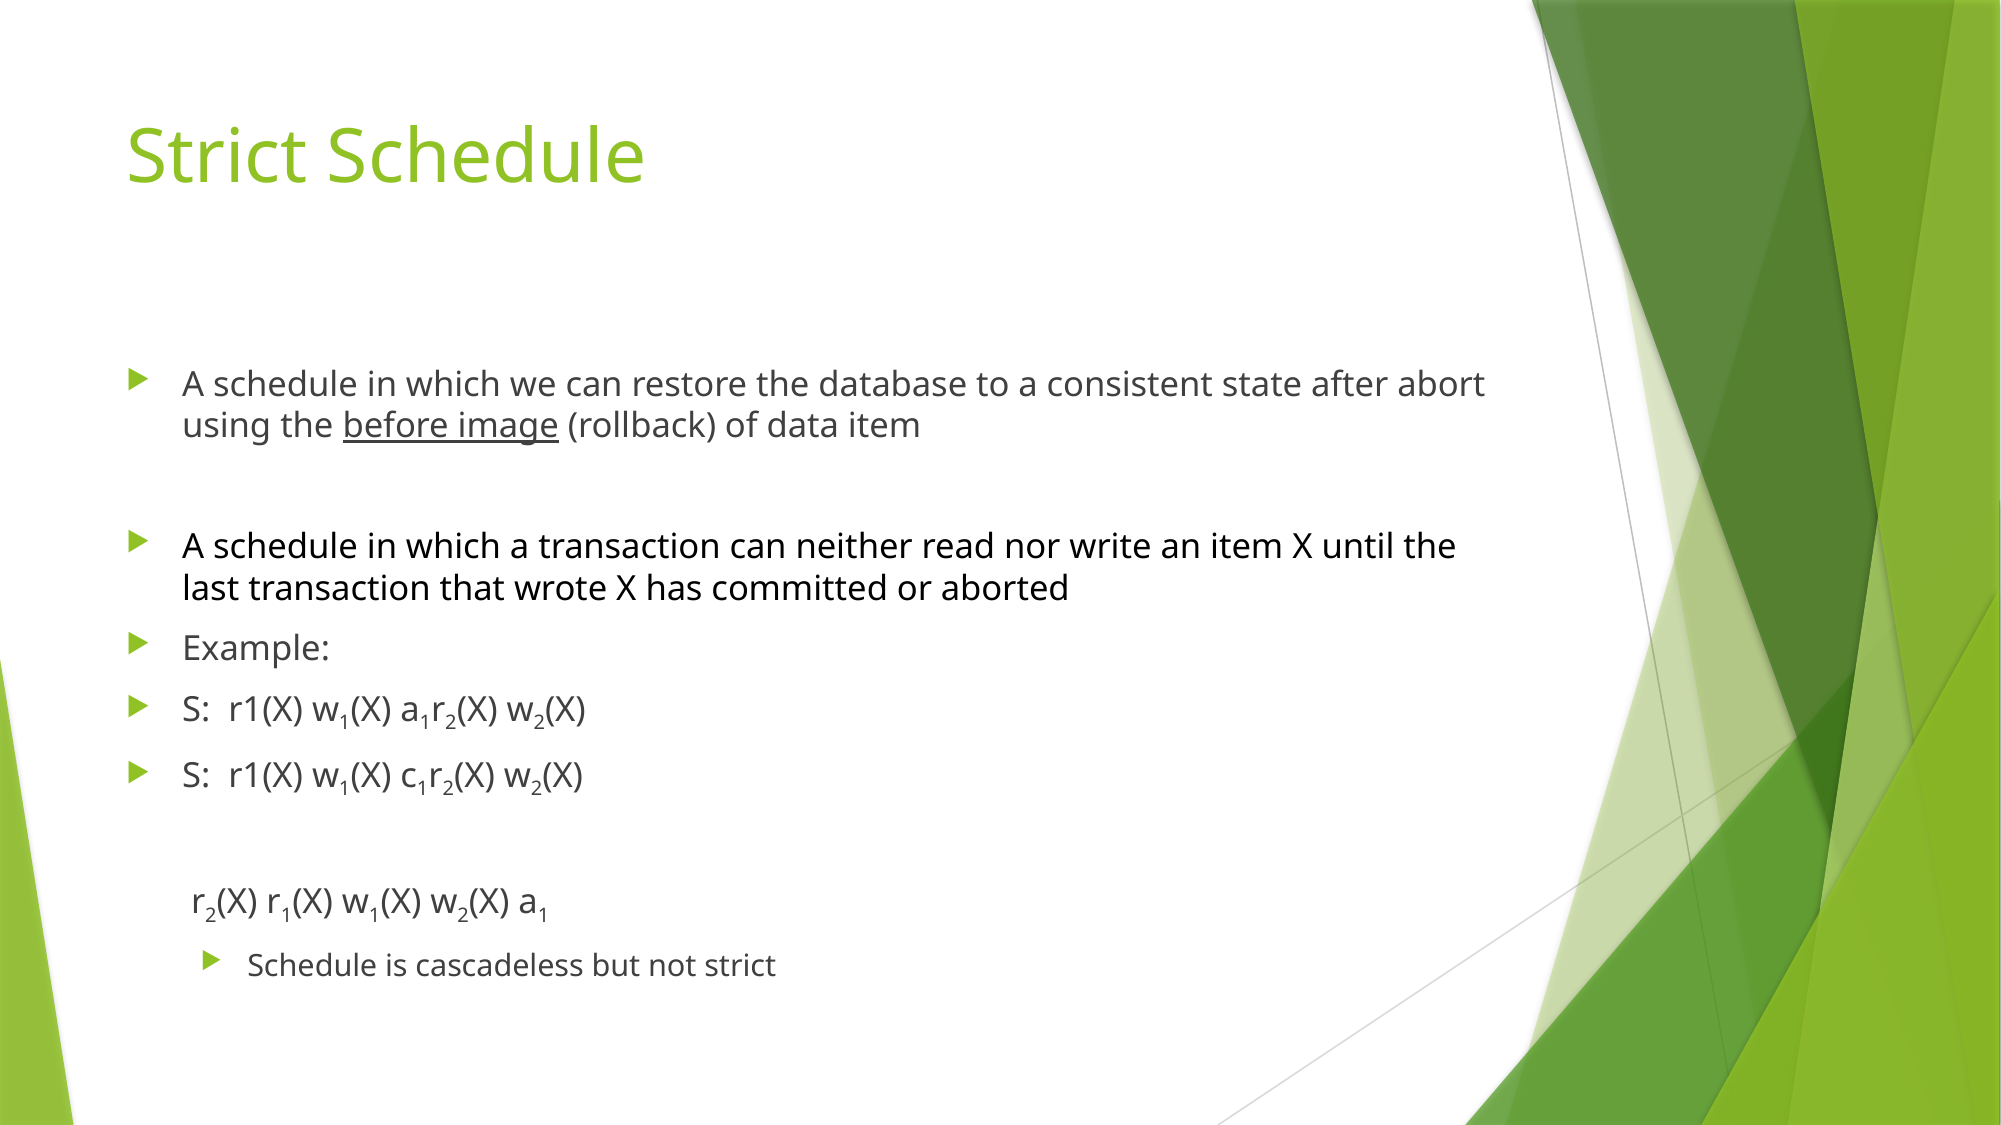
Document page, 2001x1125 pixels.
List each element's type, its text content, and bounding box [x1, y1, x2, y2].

list A schedule in which we can restore the database to a consistent state after abort using the before image (rollback) of data item A schedule in which a transaction can neither read nor write an item X until the last transaction that wrote X has committed or aborted Example: S: r1(X) w1(X) a1r2(X) w2(X) S: r1(X) w1(X) c1r2(X) w2(X) r2(X) r1(X) w1(X) w2(X) a1 Schedule is cascadeless but not strict [111, 354, 1522, 992]
title Strict Schedule [111, 99, 1522, 317]
